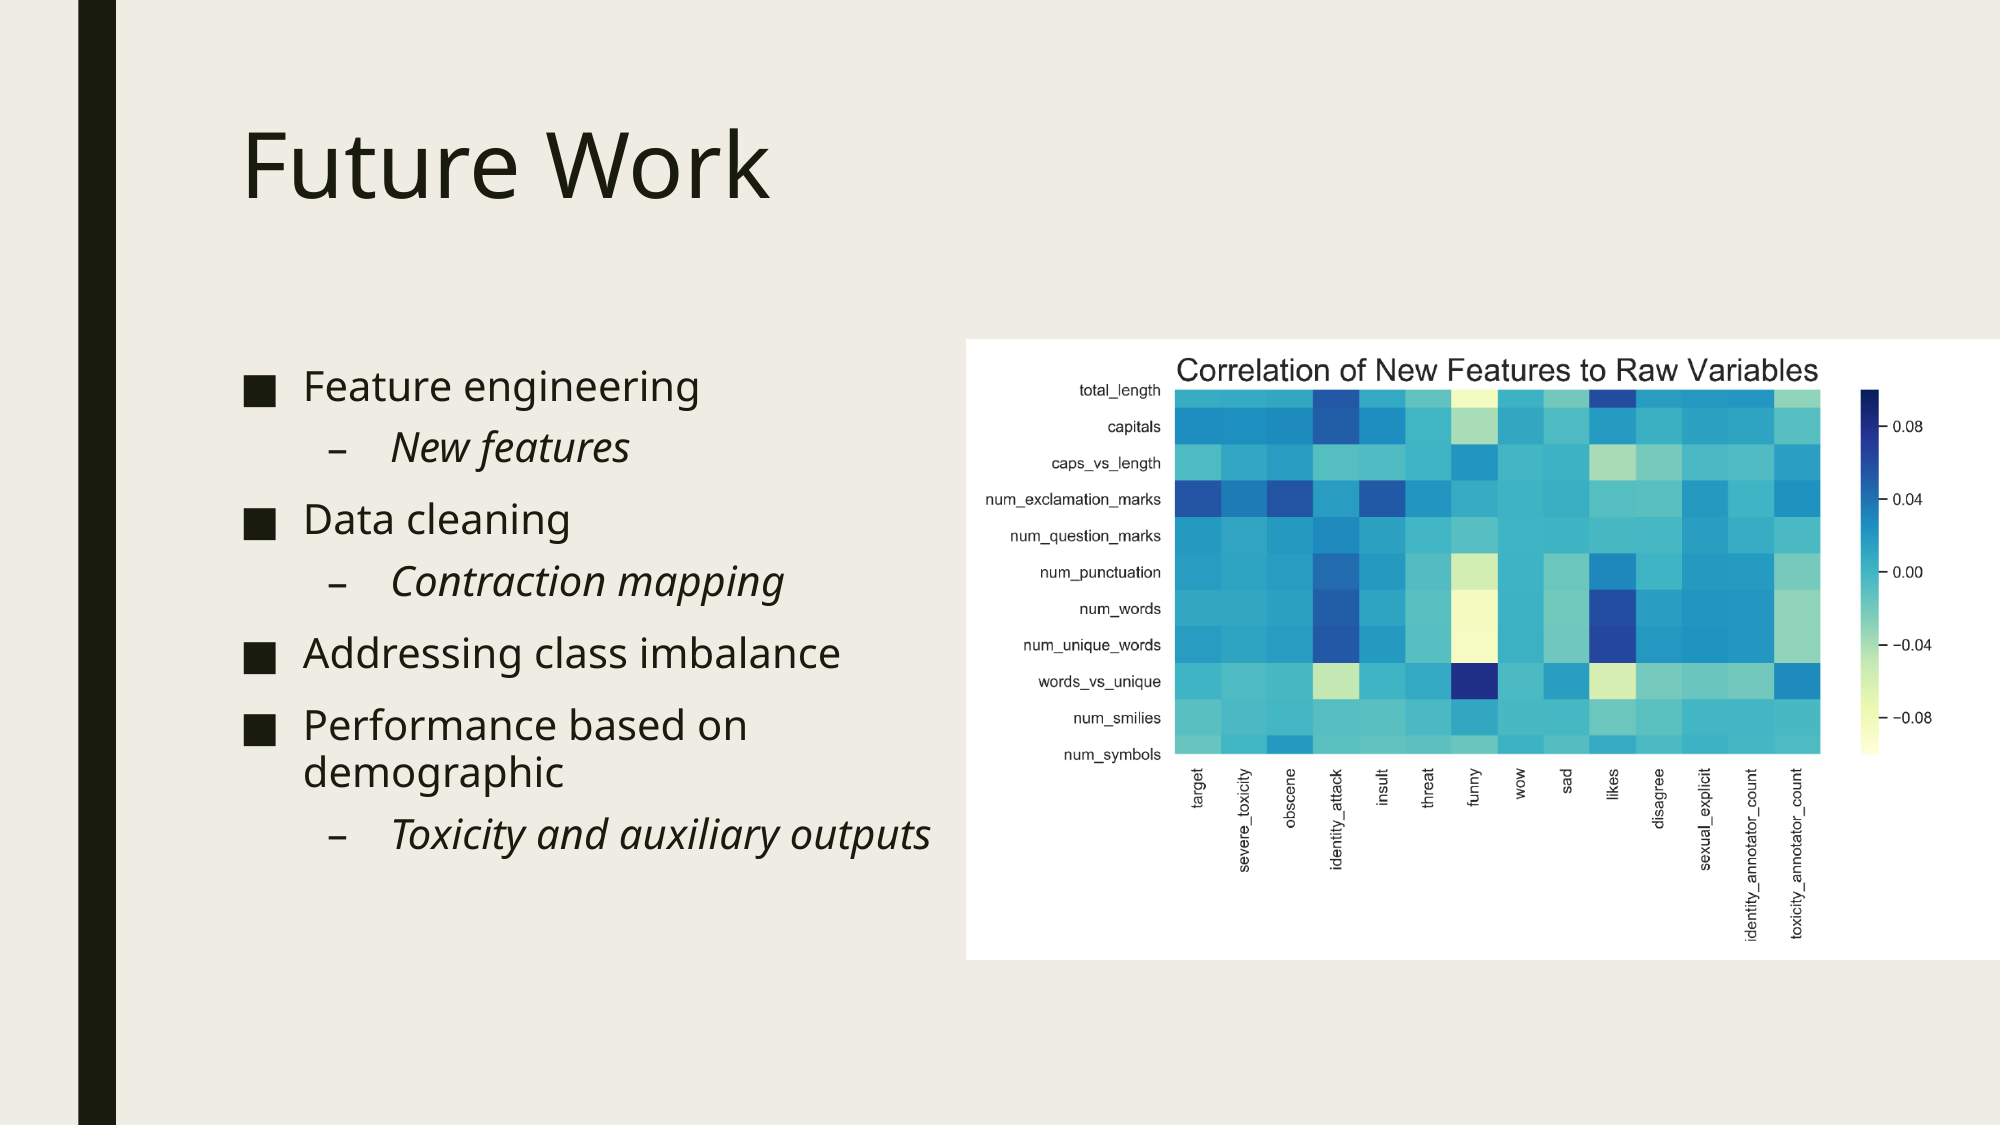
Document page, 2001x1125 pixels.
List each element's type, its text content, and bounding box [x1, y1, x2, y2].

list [966, 339, 2000, 960]
list Feature engineering New features Data cleaning Contraction mapping Addressing class imbalance Performance based on demographic Toxicity and auxiliary outputs [225, 356, 955, 944]
title Future Work [225, 112, 1800, 357]
